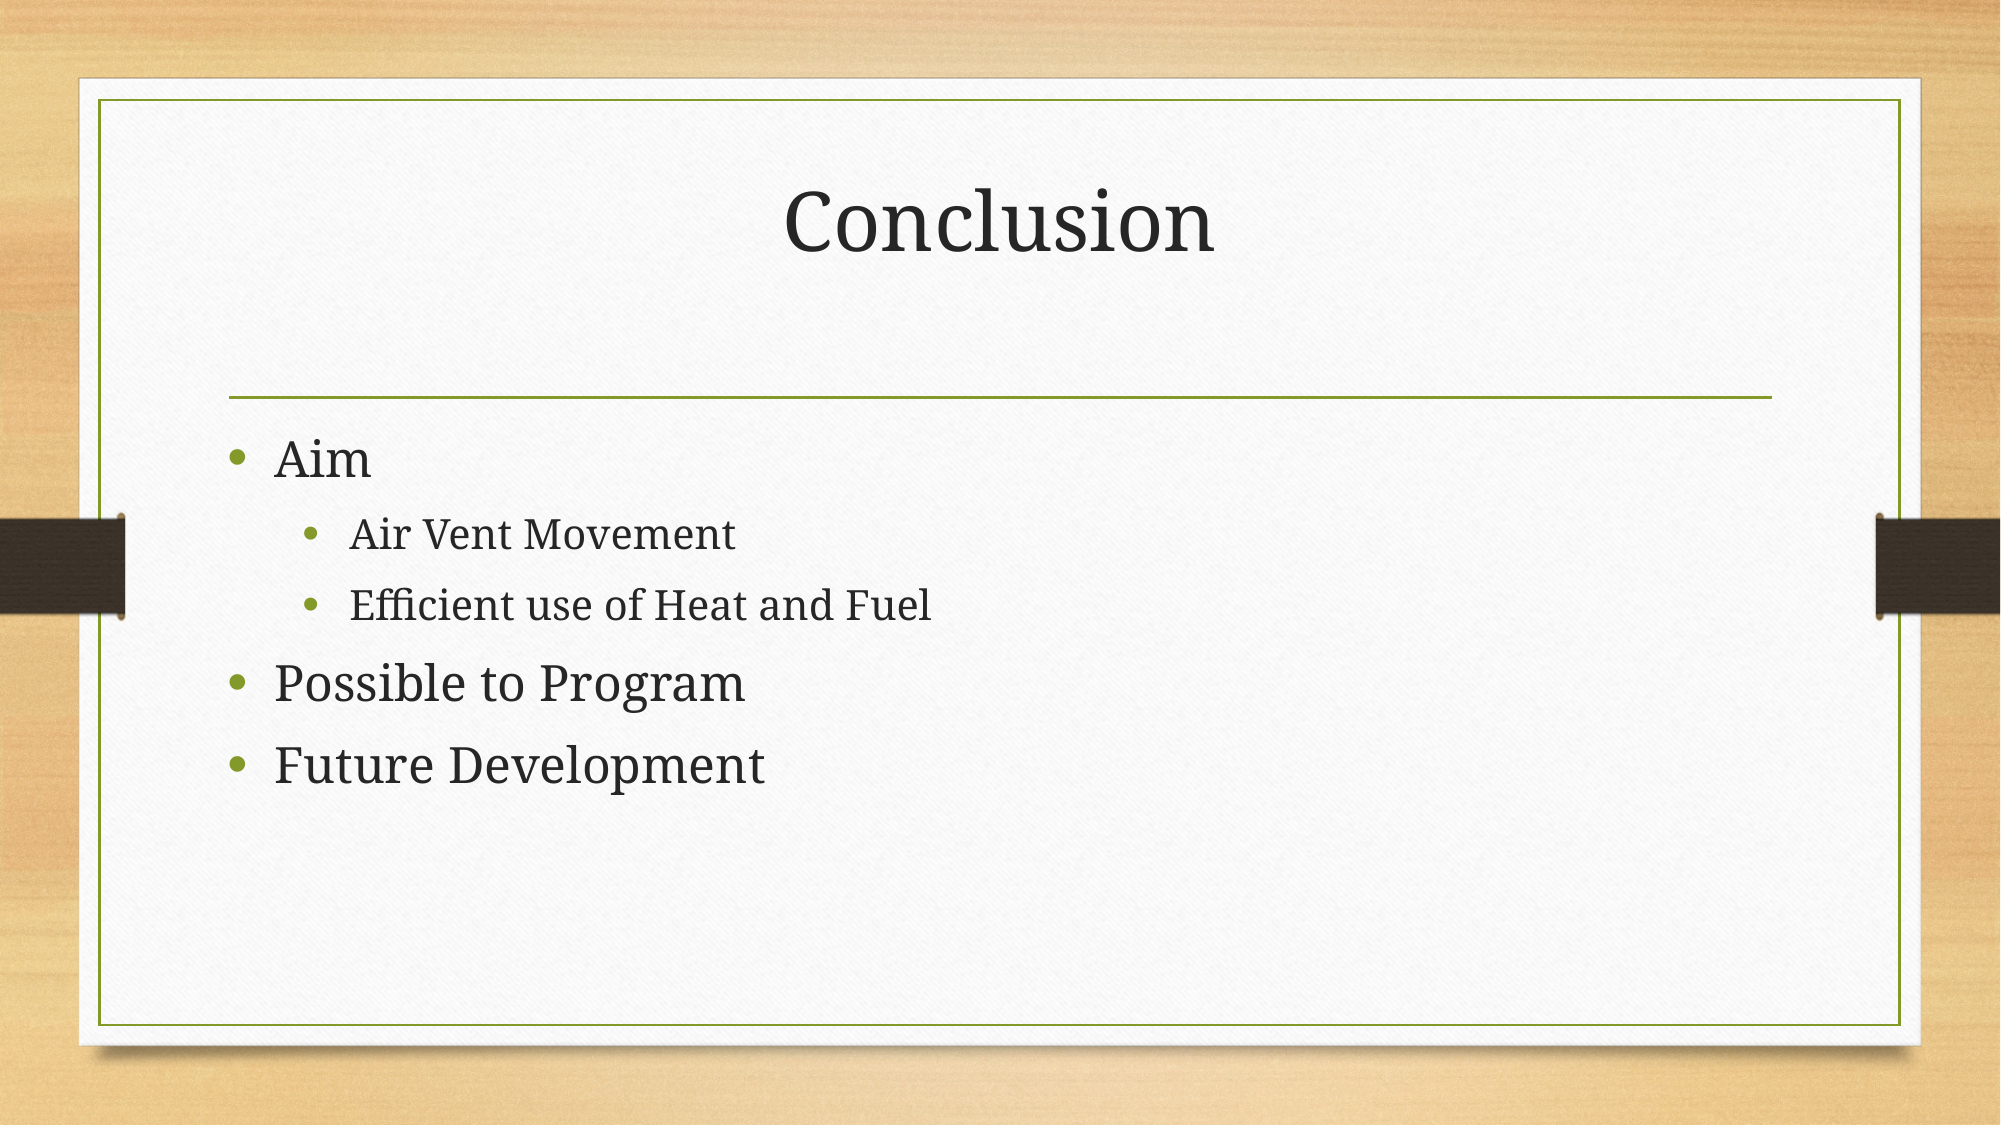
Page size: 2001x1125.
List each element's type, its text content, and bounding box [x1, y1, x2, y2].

picture [0, 0, 2001, 1125]
title Conclusion [212, 161, 1788, 375]
list Aim Air Vent Movement Efficient use of Heat and Fuel Possible to Program Future Development [212, 419, 1788, 964]
